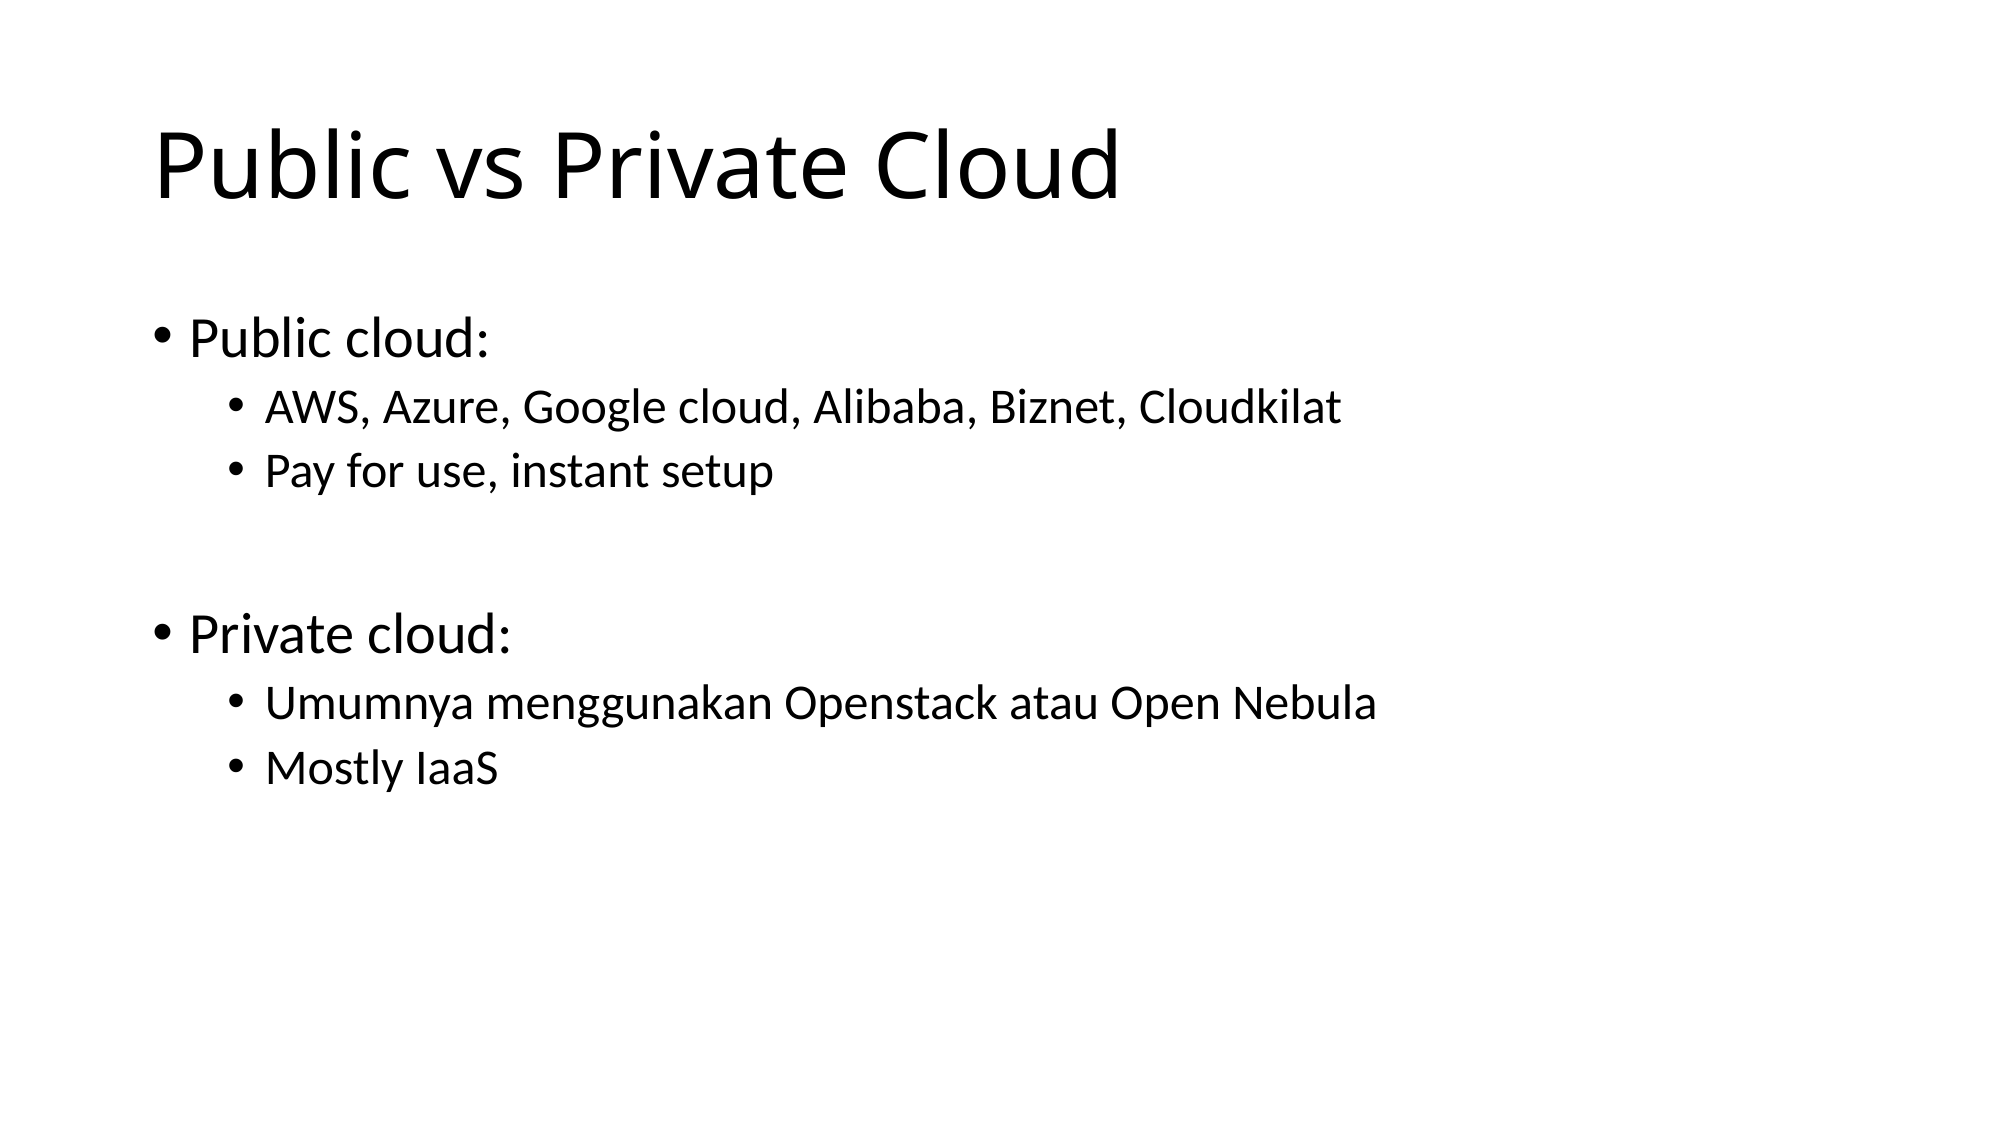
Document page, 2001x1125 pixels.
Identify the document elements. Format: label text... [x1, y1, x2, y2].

title Public vs Private Cloud [137, 59, 1863, 278]
list Public cloud: AWS, Azure, Google cloud, Alibaba, Biznet, Cloudkilat Pay for use, instant setup Private cloud: Umumnya menggunakan Openstack atau Open Nebula Mostly IaaS [137, 299, 1863, 1014]
